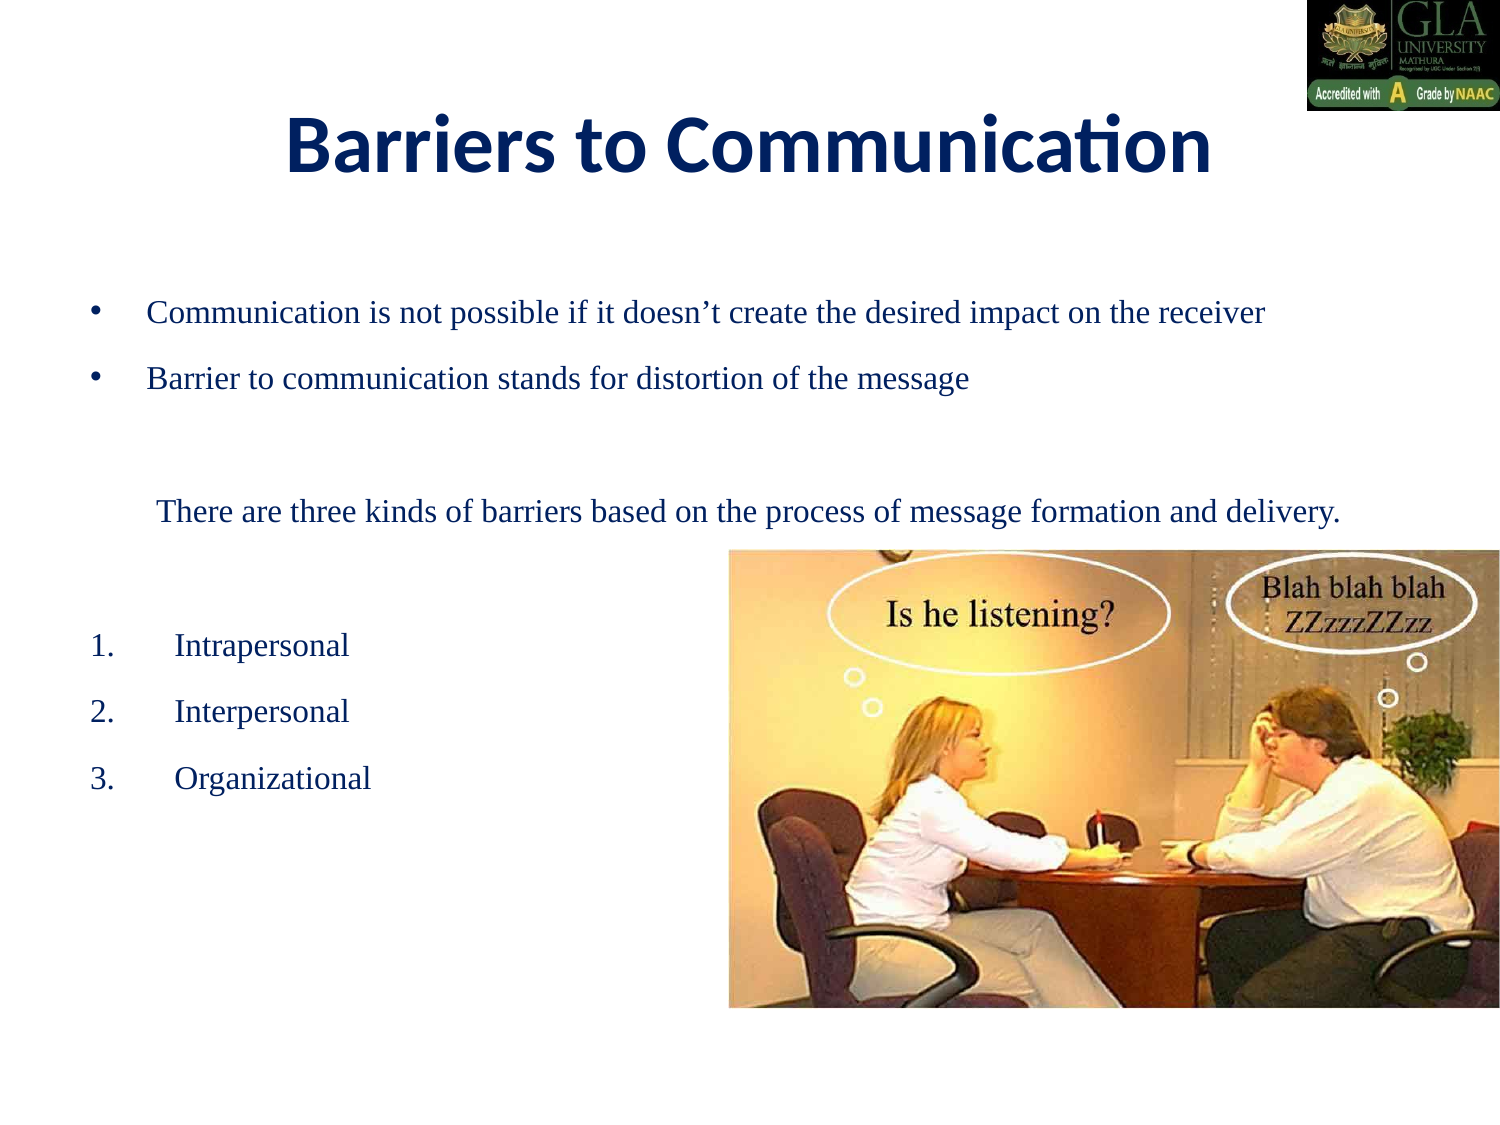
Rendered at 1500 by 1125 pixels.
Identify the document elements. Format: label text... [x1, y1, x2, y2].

picture [728, 549, 1500, 1009]
list Communication is not possible if it doesn’t create the desired impact on the receiver Barrier to communication stands for distortion of the message There are three kinds of barriers based on the process of message formation and delivery. Intrapersonal Interpersonal Organizational [75, 262, 1425, 1005]
picture [1306, 0, 1500, 111]
title Barriers to Communication [75, 45, 1425, 233]
